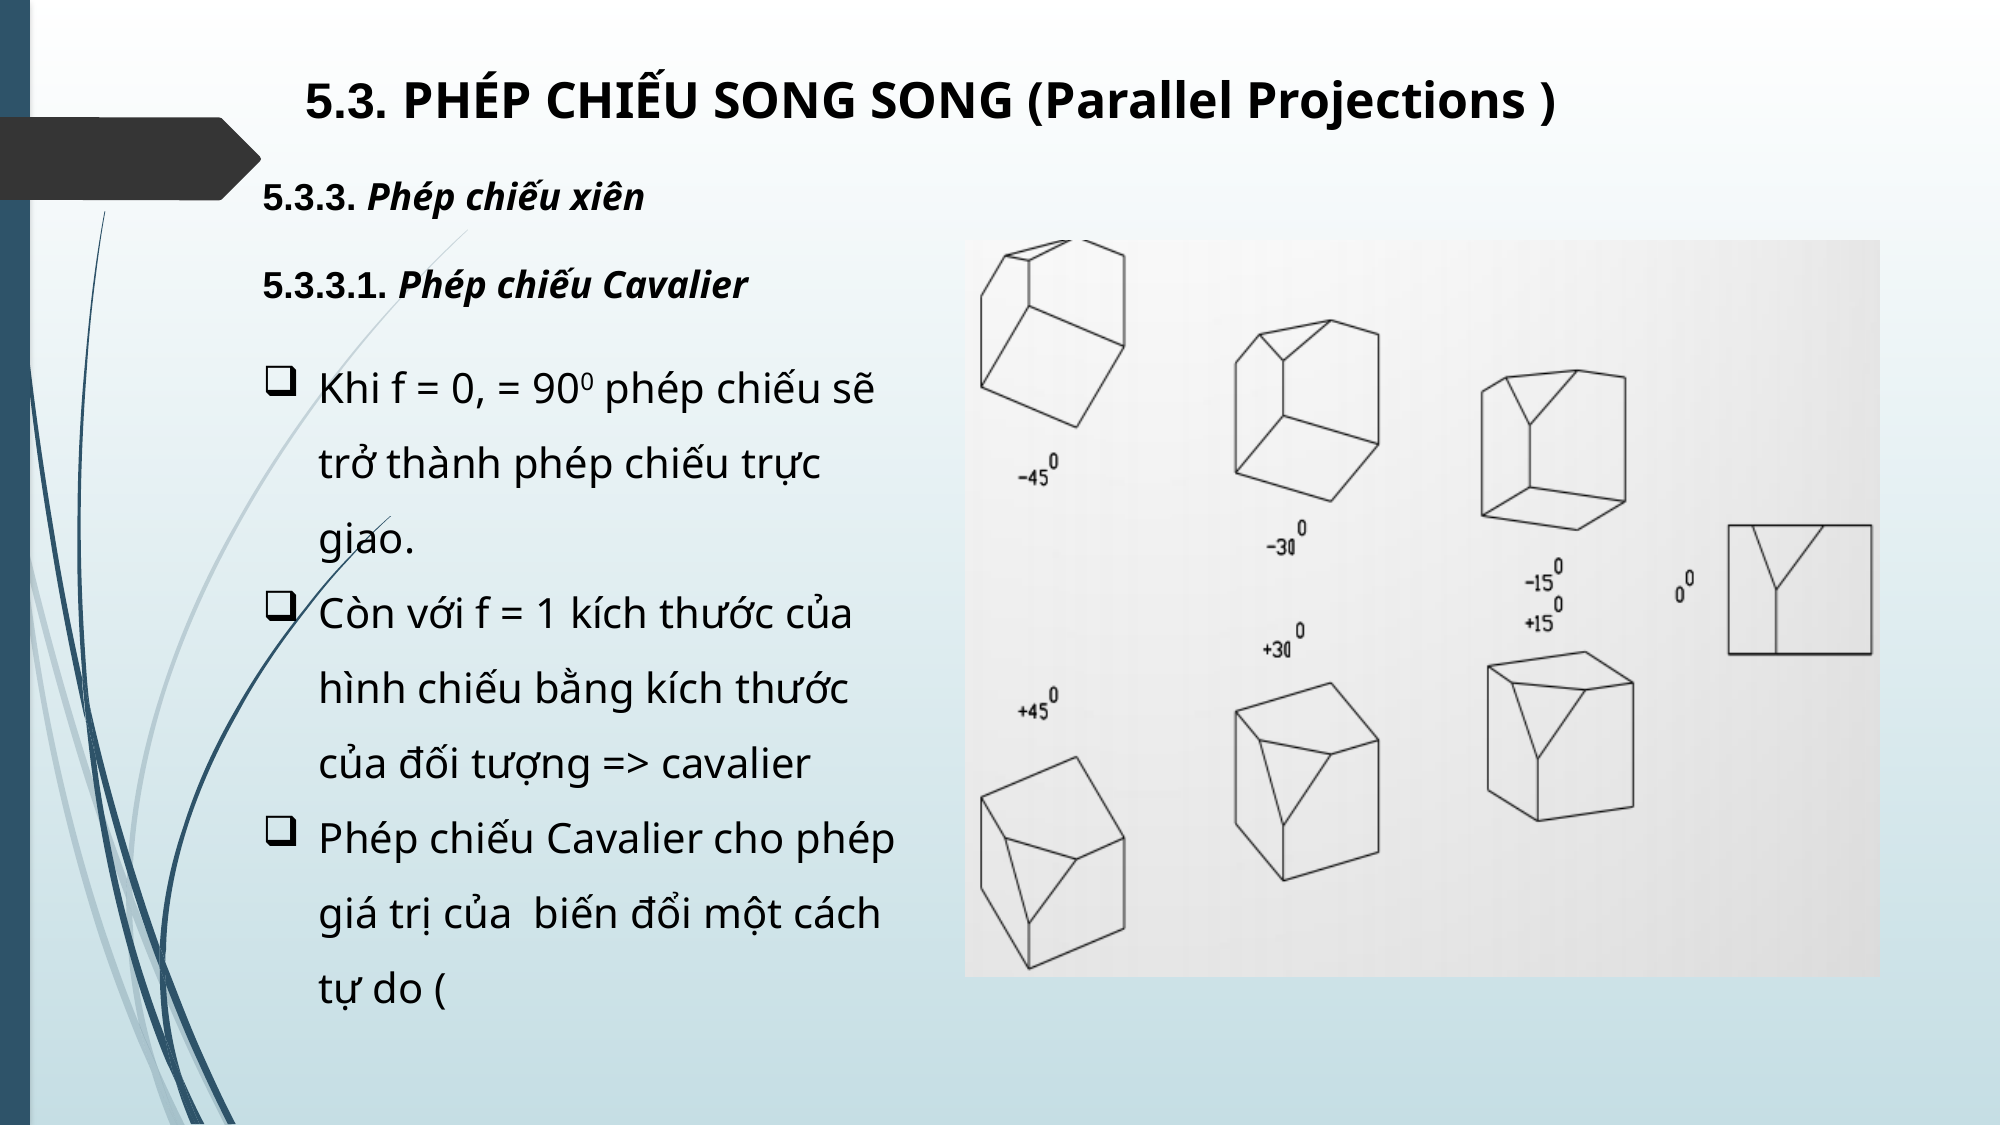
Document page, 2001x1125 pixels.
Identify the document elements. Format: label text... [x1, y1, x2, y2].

text_box 5.3. PHÉP CHIẾU SONG SONG (Parallel Projections ) [290, 61, 1573, 137]
text_box 5.3.3.1. Phép chiếu Cavalier [247, 240, 964, 314]
text_box 5.3.3. Phép chiếu xiên [247, 151, 1835, 226]
picture [964, 240, 1880, 977]
